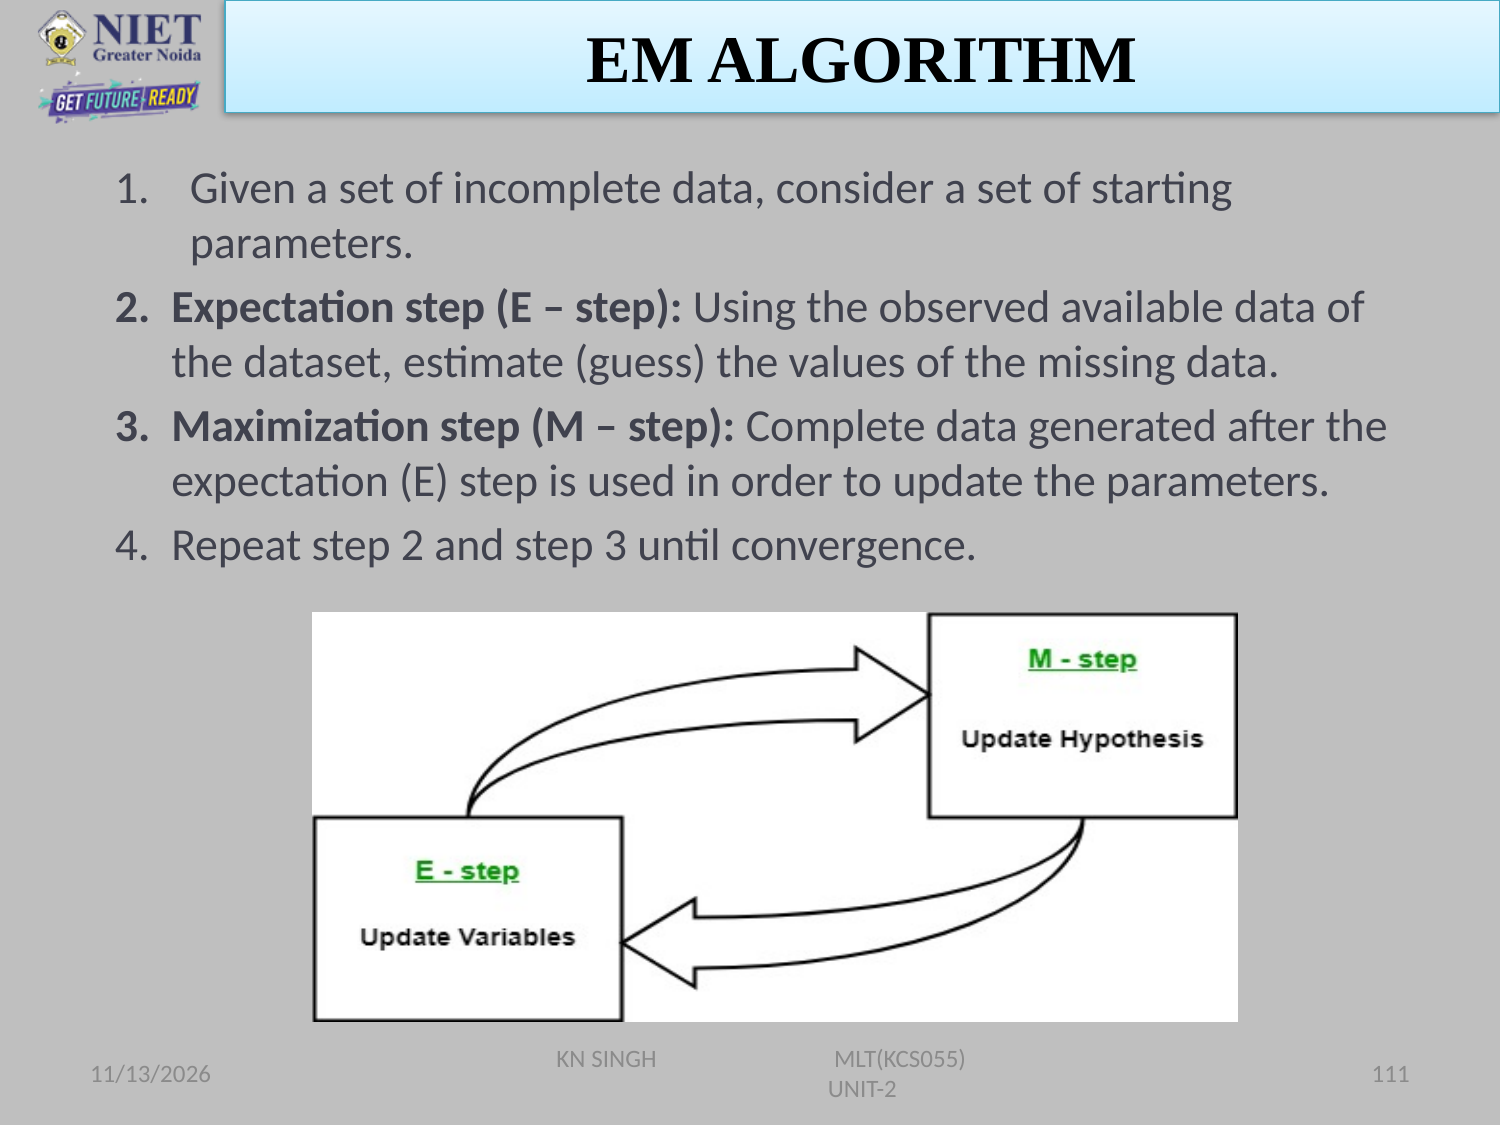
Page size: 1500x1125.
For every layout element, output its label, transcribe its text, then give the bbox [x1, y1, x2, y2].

list Given a set of incomplete data, consider a set of starting parameters. Expectation step (E – step): Using the observed available data of the dataset, estimate (guess) the values of the missing data. Maximization step (M – step): Complete data generated after the expectation (E) step is used in order to update the parameters. Repeat step 2 and step 3 until convergence. [99, 149, 1450, 613]
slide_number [75, 1042, 425, 1103]
picture [312, 612, 1238, 1022]
footer KN SINGH MLT(KCS055) UNIT-2 [512, 1042, 1074, 1103]
picture [0, 0, 238, 135]
slide_number 111 [1074, 1042, 1425, 1103]
text_box EM ALGORITHM [238, 0, 1500, 113]
